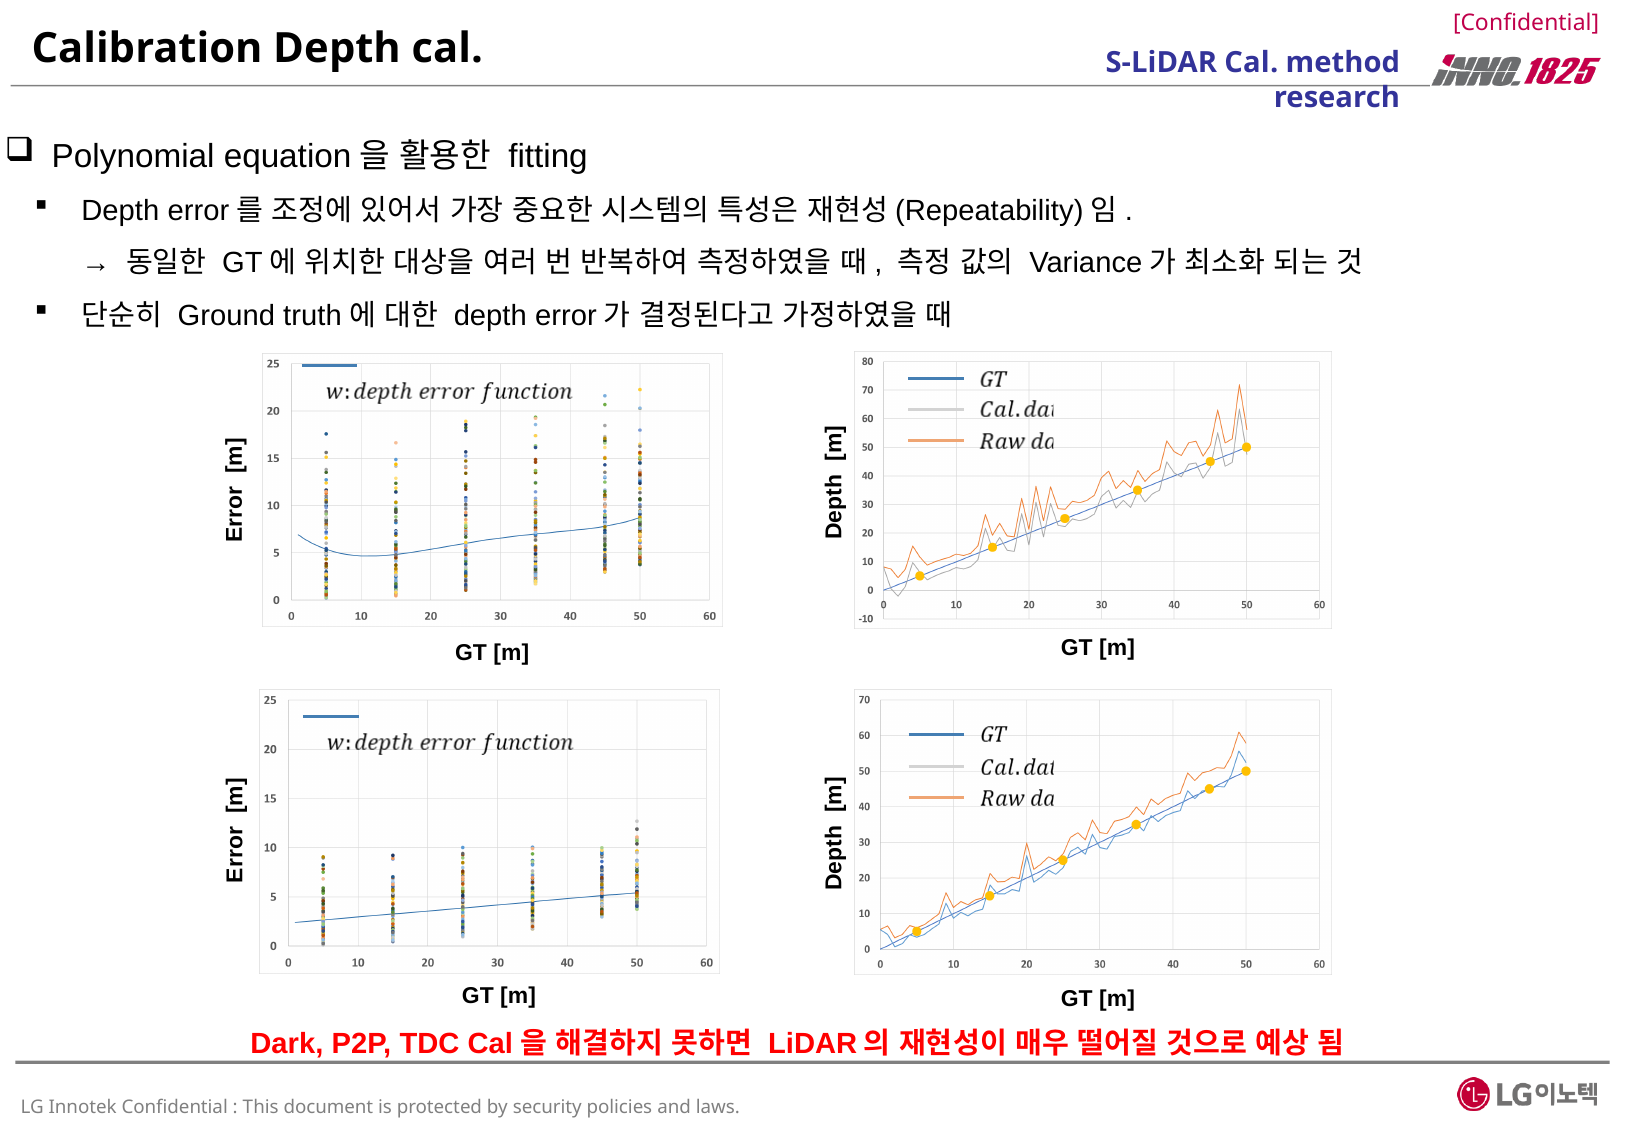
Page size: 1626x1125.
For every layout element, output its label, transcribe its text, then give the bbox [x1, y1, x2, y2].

text_box Dark, P2P, TDC Cal을 해결하지 못하면 LiDAR의 재현성이 매우 떨어질 것으로 예상 됨 [0, 1016, 1625, 1067]
text_box Depth [m] [811, 397, 848, 568]
picture [1430, 53, 1603, 87]
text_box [211, 689, 720, 1017]
text_box GT [m] [1038, 638, 1159, 668]
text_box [853, 689, 1332, 976]
text_box Polynomial equation을 활용한 fitting Depth error를 조정에 있어서 가장 중요한 시스템의 특성은 재현성(Repeatability)임. → 동일한 GT에 위치한 대상을 여러 번 반복하여 측정하였을 때, 측정 값의 Variance가 최소화 되는 것 단순히 Ground truth에 대한 depth error가 결정된다고 가정하였을 때 [0, 106, 1378, 391]
text_box Error [m] [211, 405, 254, 576]
picture [262, 353, 723, 628]
text_box GT [m] [1038, 984, 1159, 1016]
list S-LiDAR Cal. method research [1003, 35, 1416, 89]
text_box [301, 365, 695, 412]
text_box GT [m] [432, 637, 553, 673]
picture [1457, 1077, 1597, 1111]
title Calibration Depth cal. [16, 13, 1183, 83]
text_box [853, 351, 1332, 629]
text_box Depth [m] [811, 748, 848, 919]
